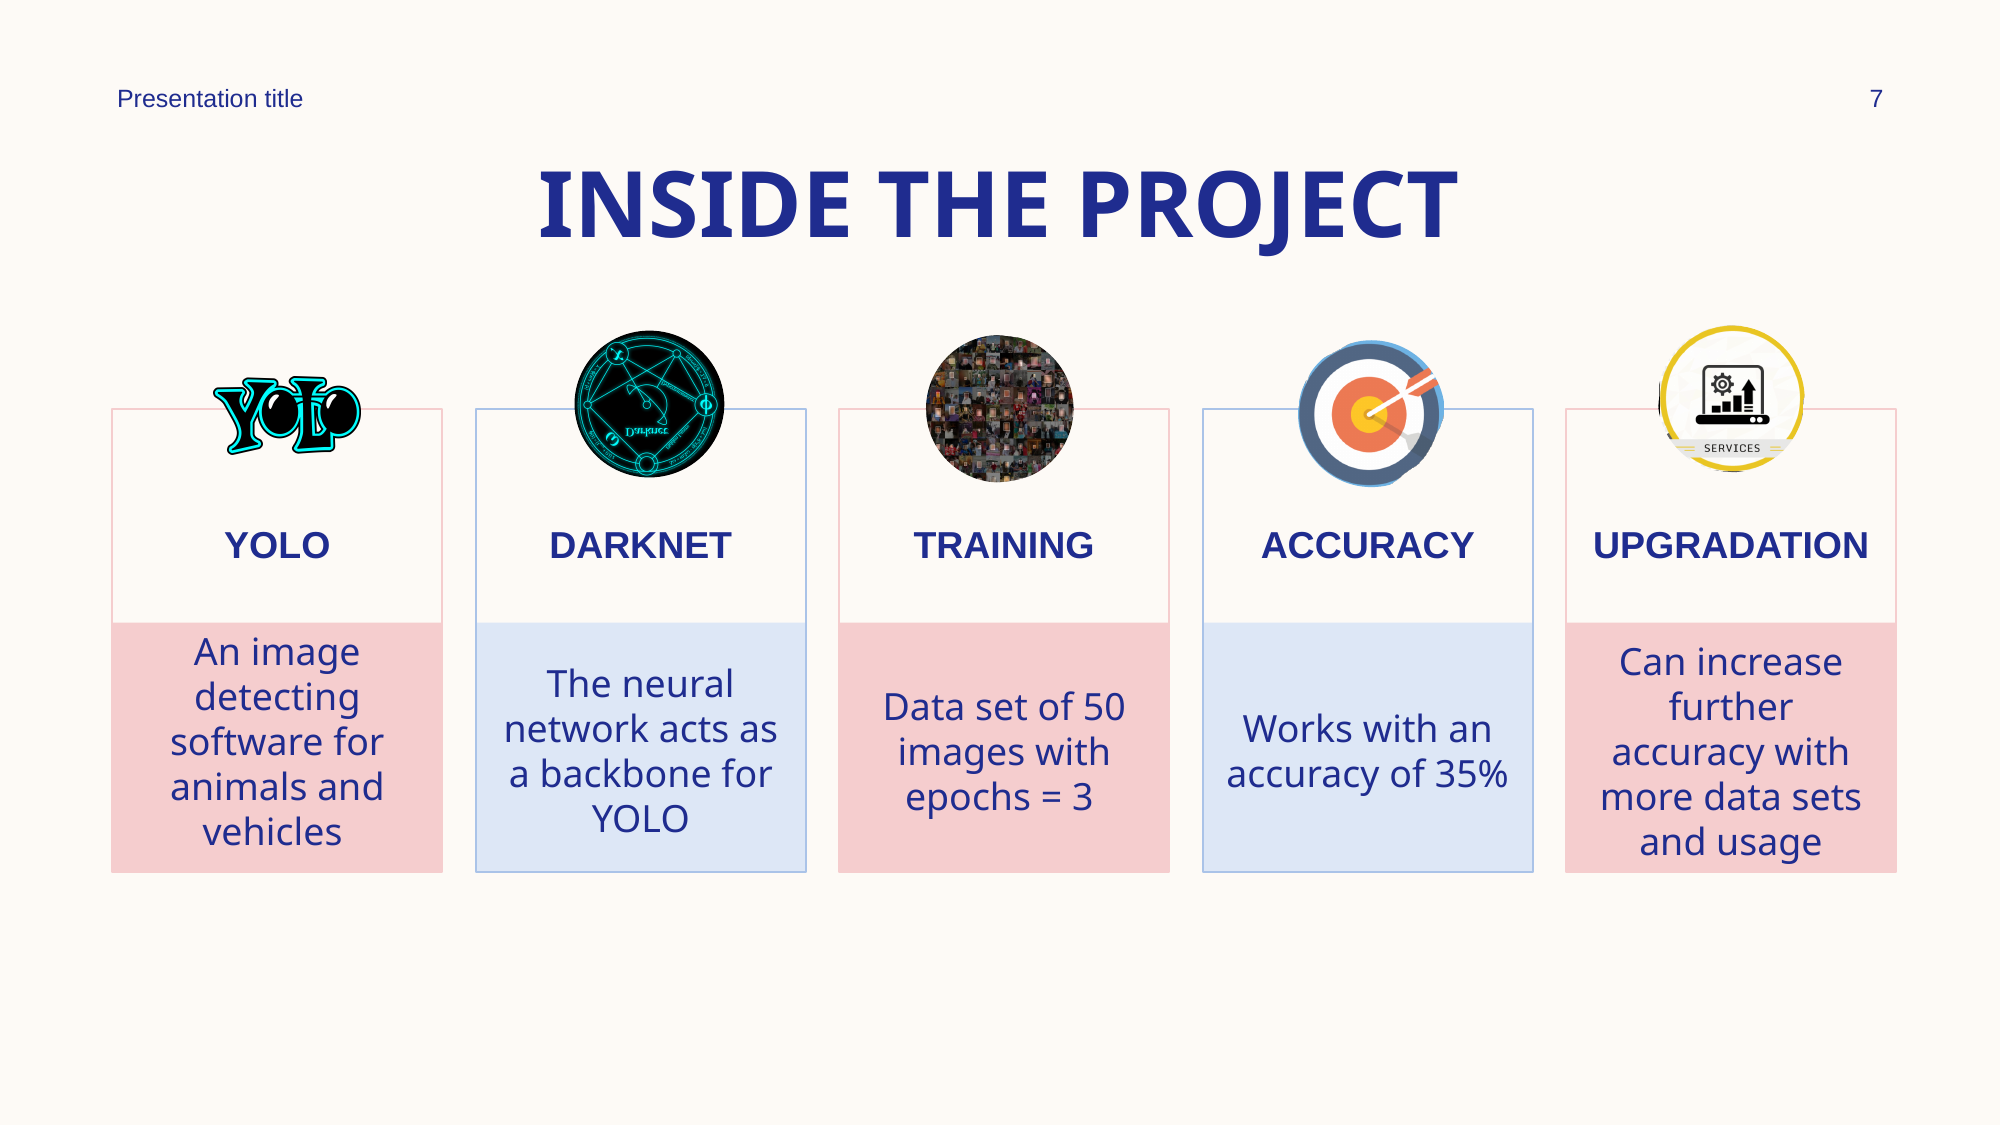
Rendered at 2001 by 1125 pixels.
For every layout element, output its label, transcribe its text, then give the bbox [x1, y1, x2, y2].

footer Presentation title [101, 75, 627, 120]
list The neural network acts as a backbone for YOLO [483, 637, 799, 863]
list YOLO [111, 408, 443, 873]
list Accuracy [1202, 408, 1534, 873]
list Darknet [475, 408, 807, 873]
title Inside the project [124, 138, 1875, 264]
picture [213, 376, 361, 455]
slide_number 7 [1795, 75, 1958, 120]
list Data set of 50 images with epochs = 3 [846, 637, 1162, 863]
picture [925, 334, 1074, 483]
picture [1297, 340, 1445, 488]
list An image detecting software for animals and vehicles [119, 618, 435, 863]
list Training [838, 408, 1170, 873]
list Can increase further accuracy with more data sets and usage [1573, 637, 1889, 863]
list upgradation [1565, 408, 1897, 873]
picture [573, 332, 723, 480]
picture [1657, 325, 1805, 473]
list Works with an accuracy of 35% [1210, 637, 1526, 863]
